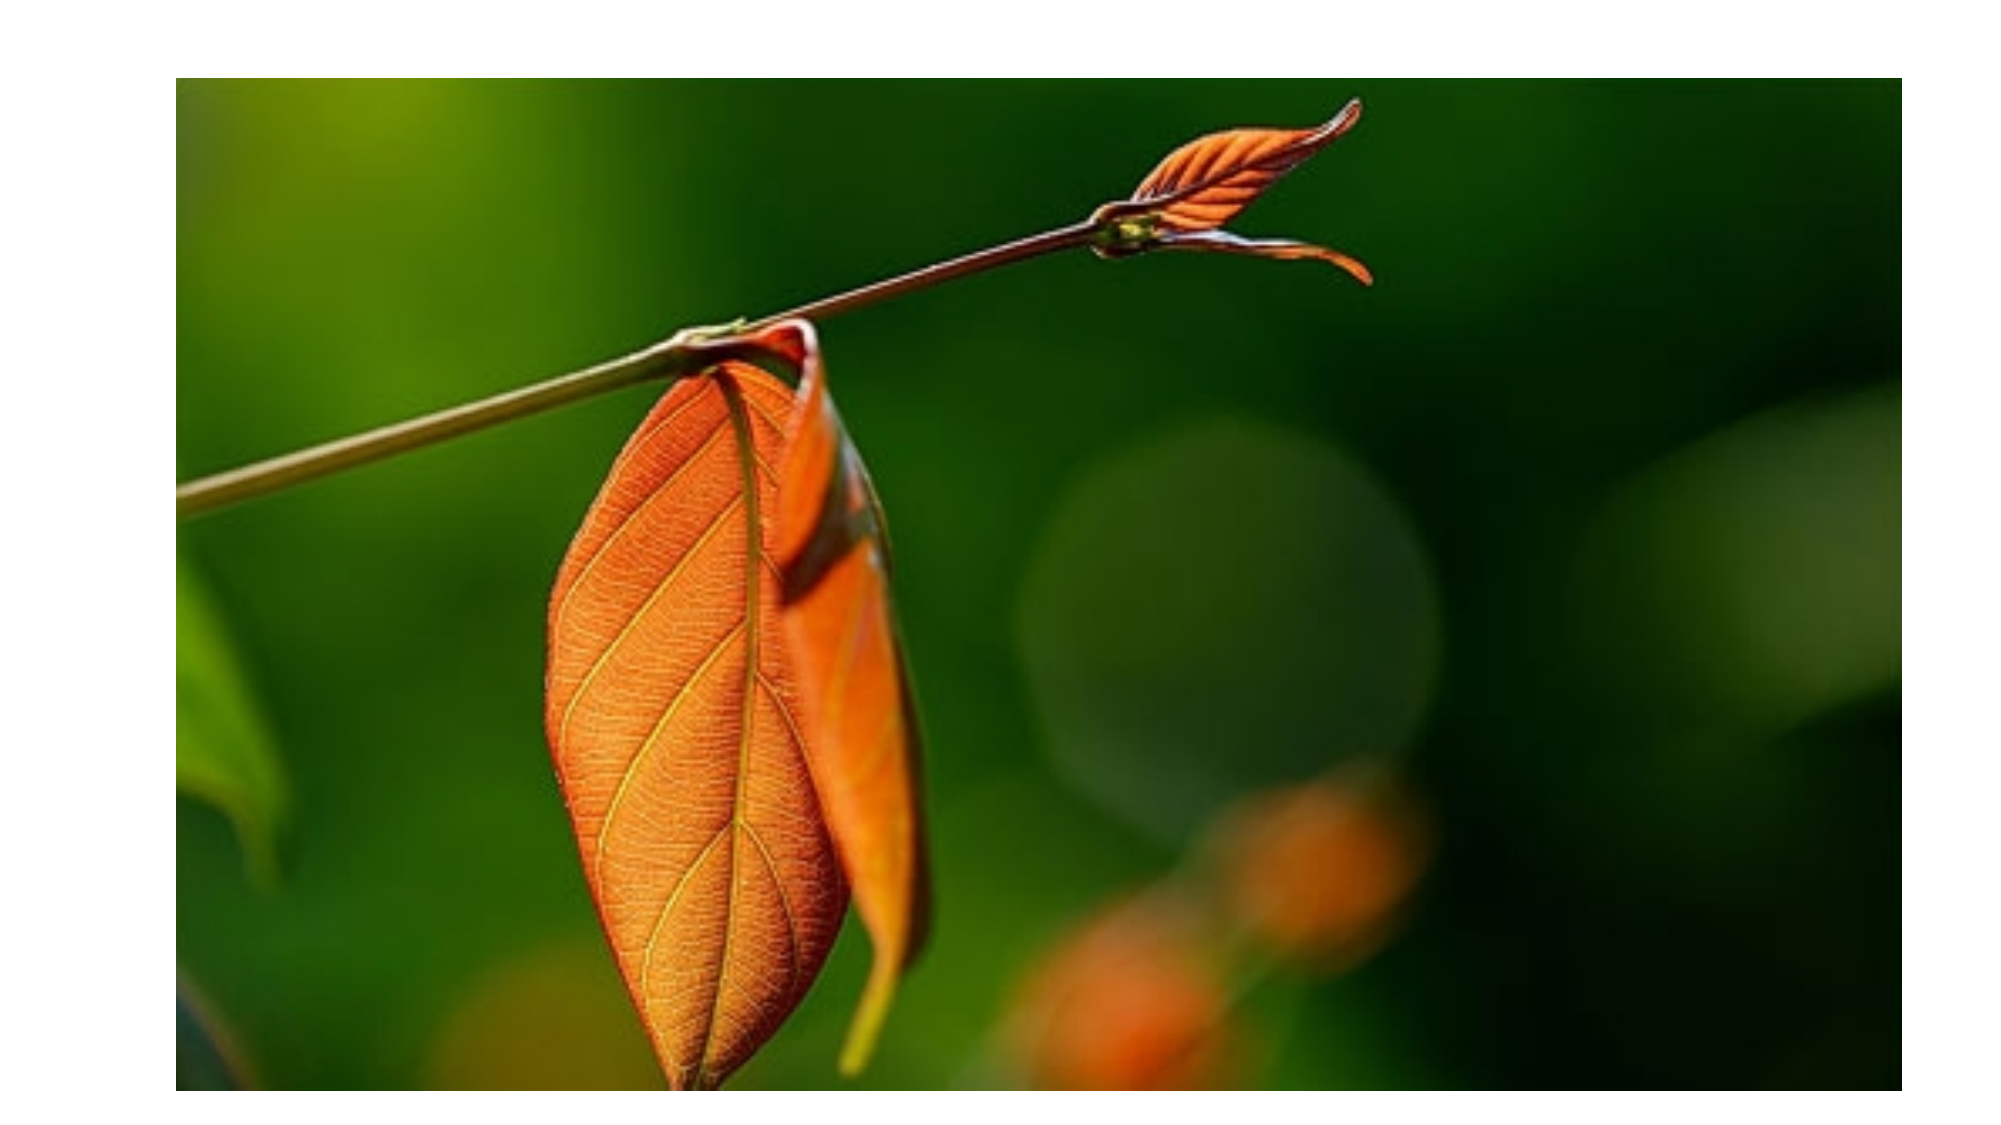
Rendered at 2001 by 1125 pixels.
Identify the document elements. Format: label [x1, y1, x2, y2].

list [176, 78, 1902, 1091]
